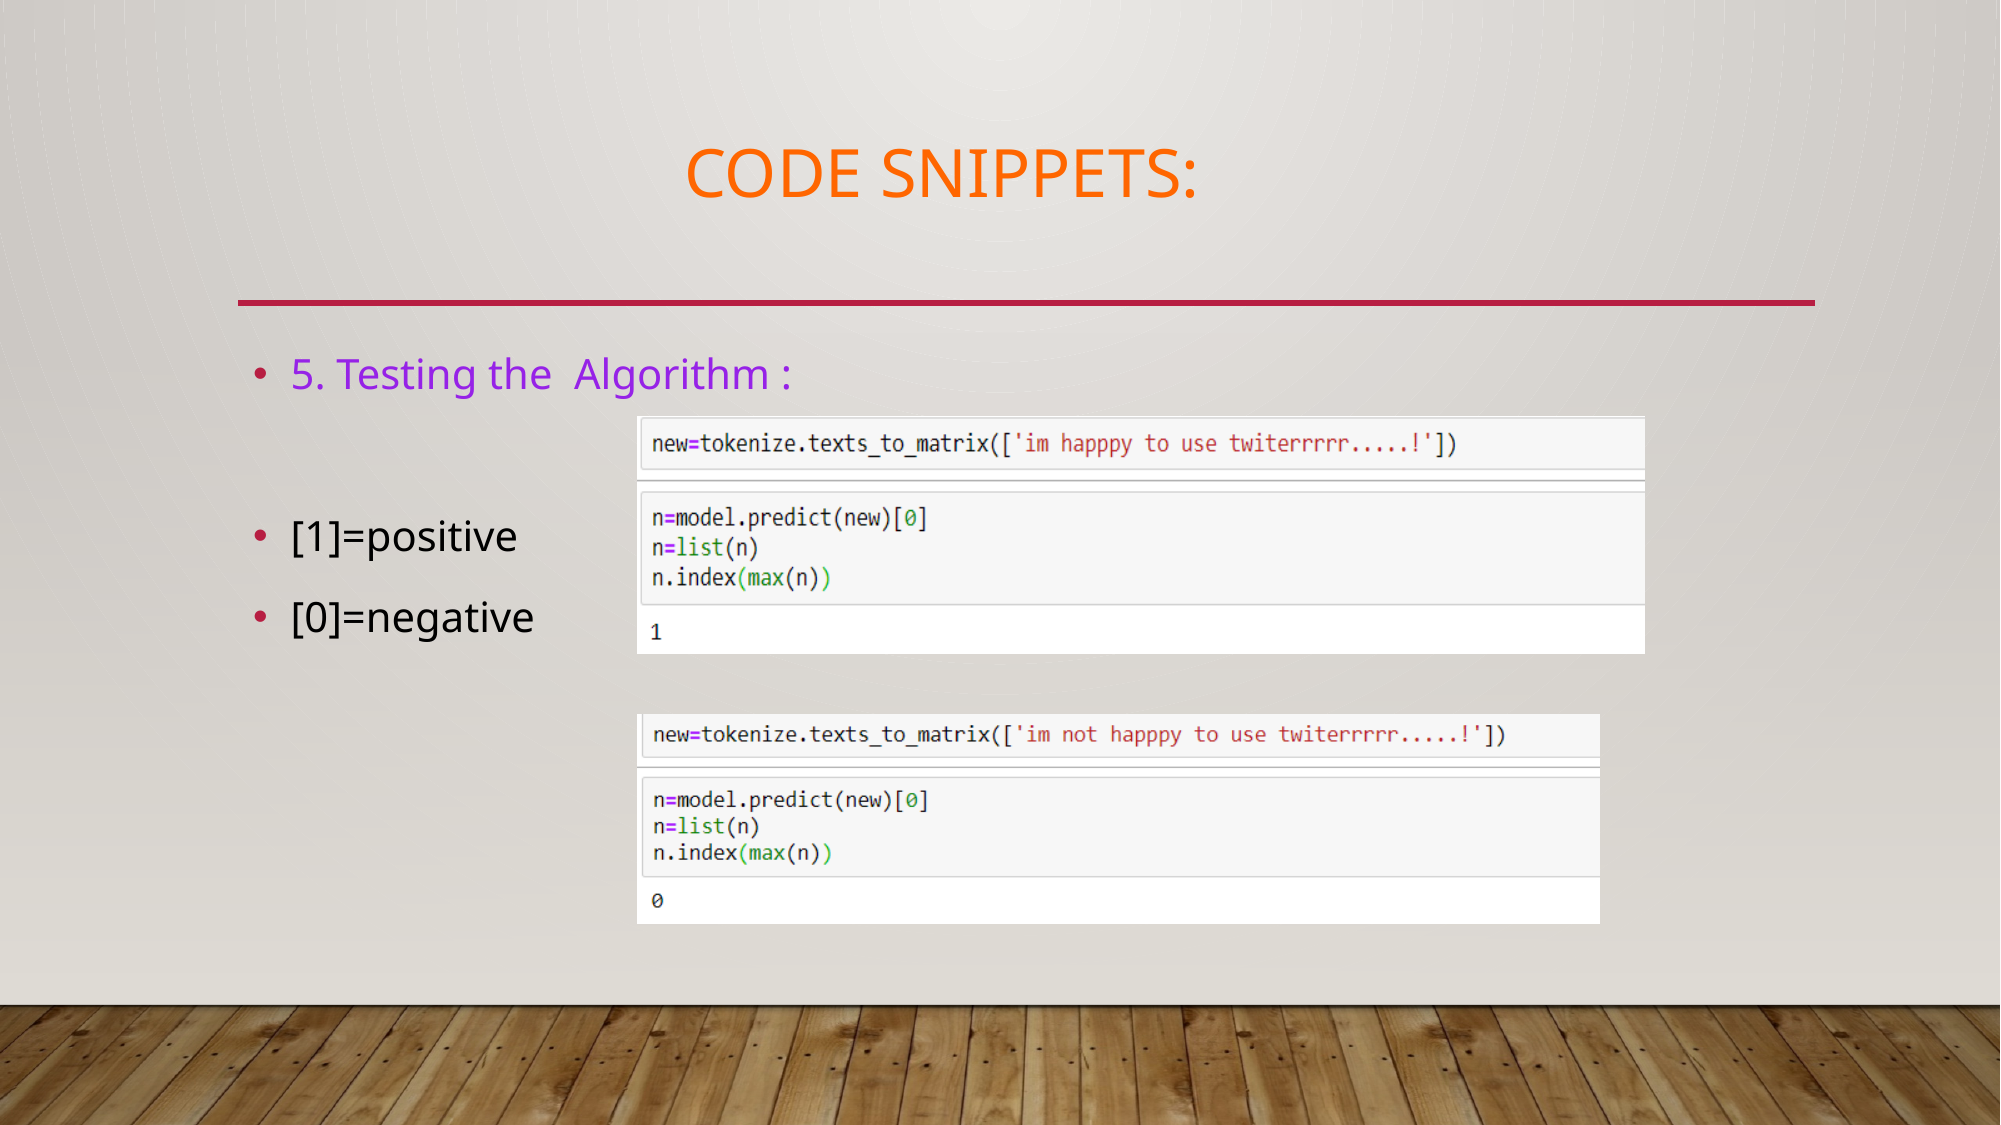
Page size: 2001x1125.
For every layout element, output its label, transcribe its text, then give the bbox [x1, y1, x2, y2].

picture [636, 416, 1645, 654]
picture [0, 1005, 2000, 1125]
title code snippets: [238, 131, 1814, 305]
picture [636, 714, 1600, 924]
list 5. Testing the Algorithm : [1]=positive [0]=negative [238, 330, 1814, 1004]
